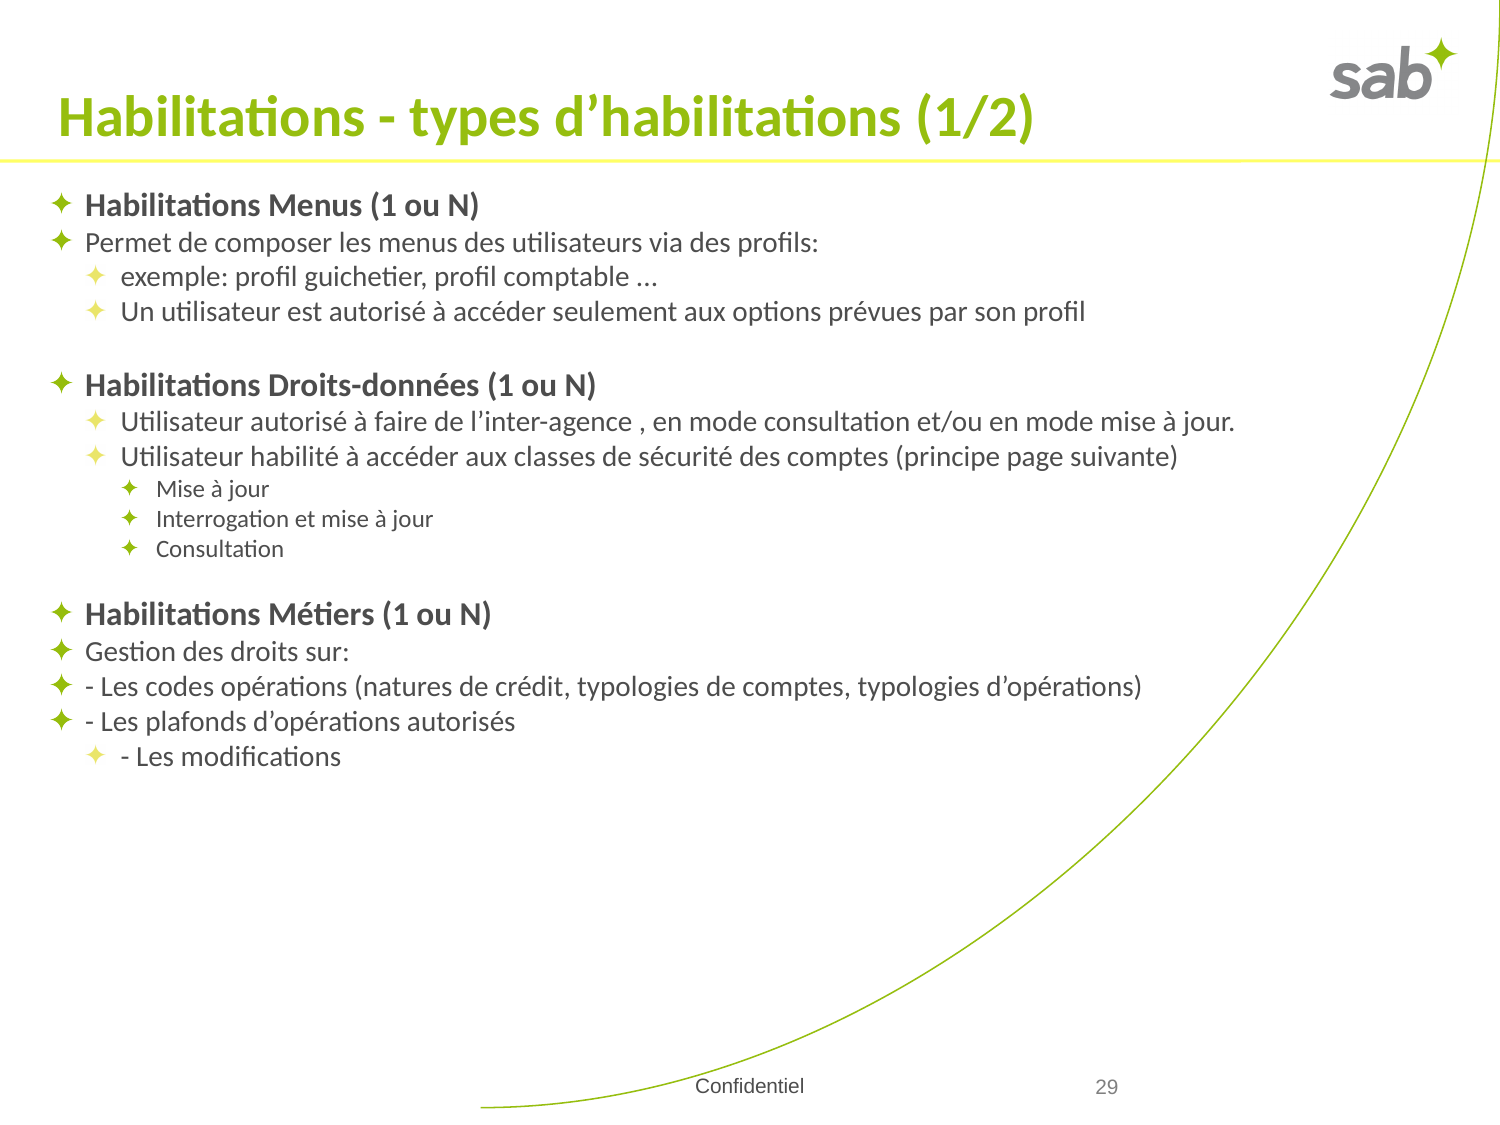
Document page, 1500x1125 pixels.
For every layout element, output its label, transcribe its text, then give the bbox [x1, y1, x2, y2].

picture [49, 191, 74, 215]
text_box <numéro> [1080, 1083, 1431, 1125]
text_box [1465, 178, 1471, 1067]
picture [120, 478, 139, 497]
text_box Habilitations Menus (1 ou N) Permet de composer les menus des utilisateurs via des profils: exemple: profil guichetier, profil comptable ... Un utilisateur est autorisé à accéder seulement aux options prévues par son profil Habilitations Droits-données (1 ou N) Utilisateur autorisé à faire de l’inter-agence , en mode consultation et/ou en mode mise à jour. Utilisateur habilité à accéder aux classes de sécurité des comptes (principe page suivante) Mise à jour Interrogation et mise à jour Consultation Habilitations Métiers (1 ou N) Gestion des droits sur: - Les codes opérations (natures de crédit, typologies de comptes, typologies d’opérations) - Les plafonds d’opérations autorisés - Les modifications [35, 175, 1465, 1083]
text_box Habilitations - types d’habilitations (1/2) [43, 19, 1296, 175]
picture [1328, 30, 1459, 115]
picture [49, 600, 74, 624]
picture [49, 672, 74, 697]
picture [85, 264, 106, 286]
picture [85, 409, 106, 431]
picture [85, 444, 106, 466]
picture [49, 370, 74, 395]
picture [49, 637, 74, 662]
picture [85, 299, 106, 321]
picture [49, 707, 74, 732]
picture [49, 228, 74, 252]
picture [85, 744, 106, 765]
picture [120, 508, 139, 527]
picture [120, 538, 139, 557]
